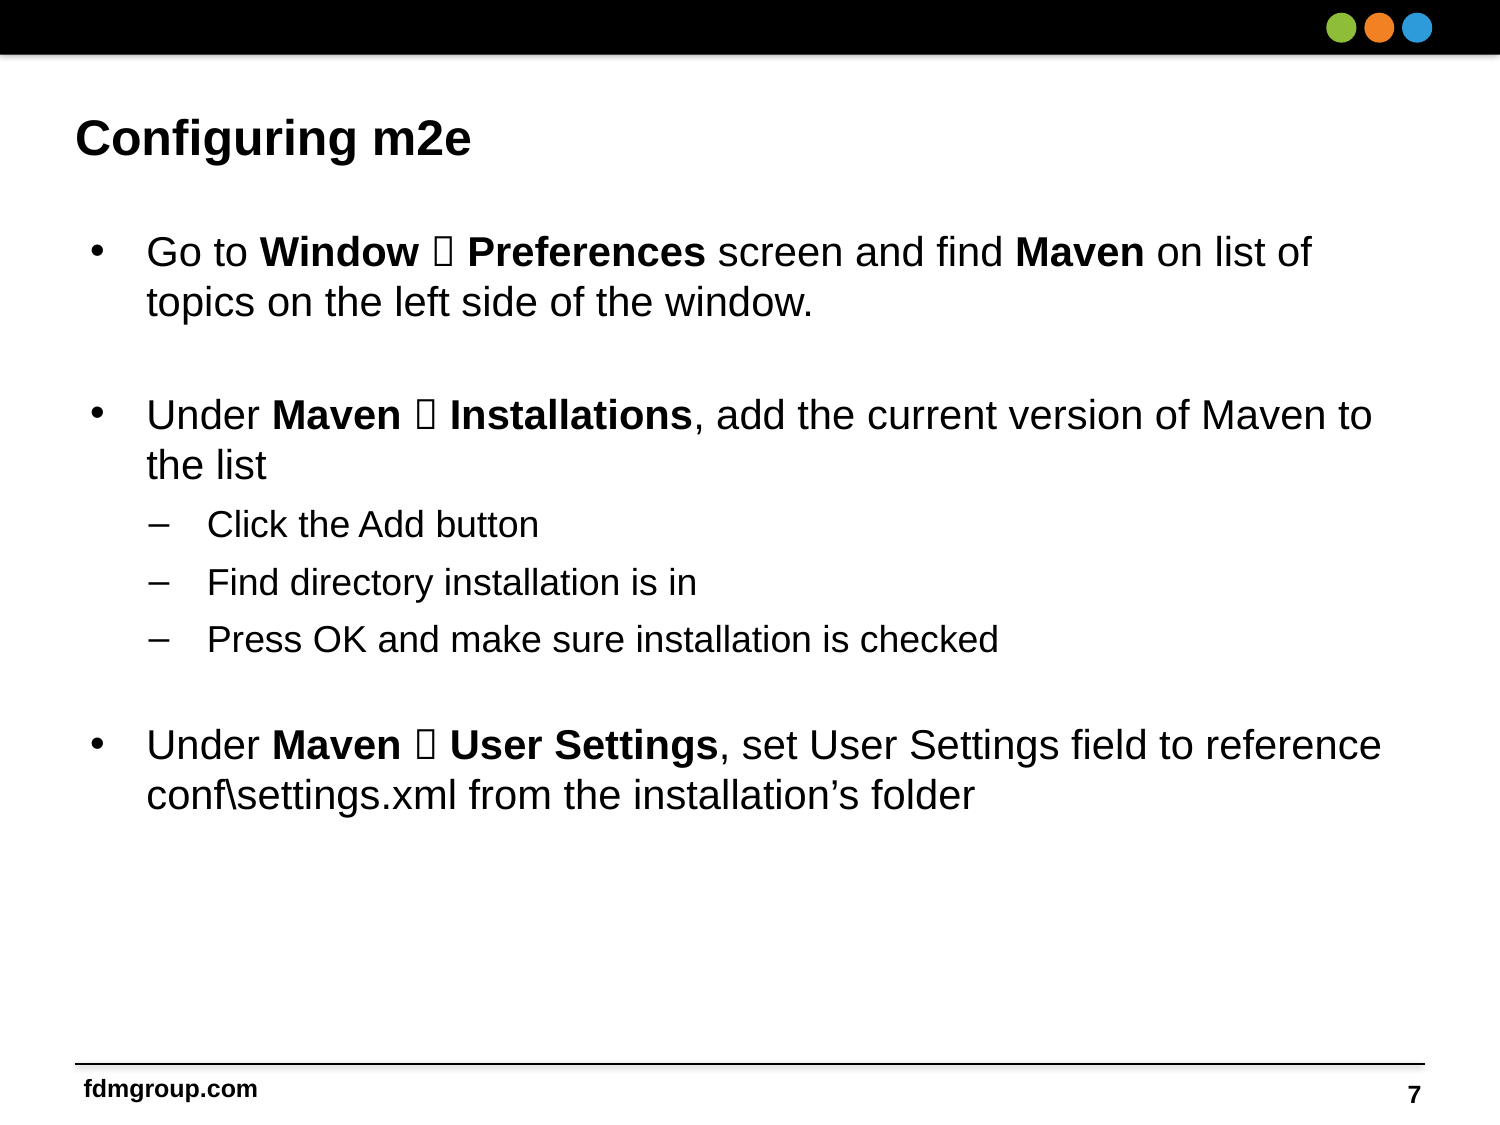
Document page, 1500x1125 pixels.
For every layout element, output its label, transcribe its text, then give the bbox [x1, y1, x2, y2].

title Configuring m2e [75, 105, 1425, 174]
list Go to Window  Preferences screen and find Maven on list of topics on the left side of the window. Under Maven  Installations, add the current version of Maven to the list Click the Add button Find directory installation is in Press OK and make sure installation is checked Under Maven  User Settings, set User Settings field to reference conf\settings.xml from the installation’s folder [75, 217, 1425, 1011]
slide_number 7 [1086, 1063, 1437, 1124]
